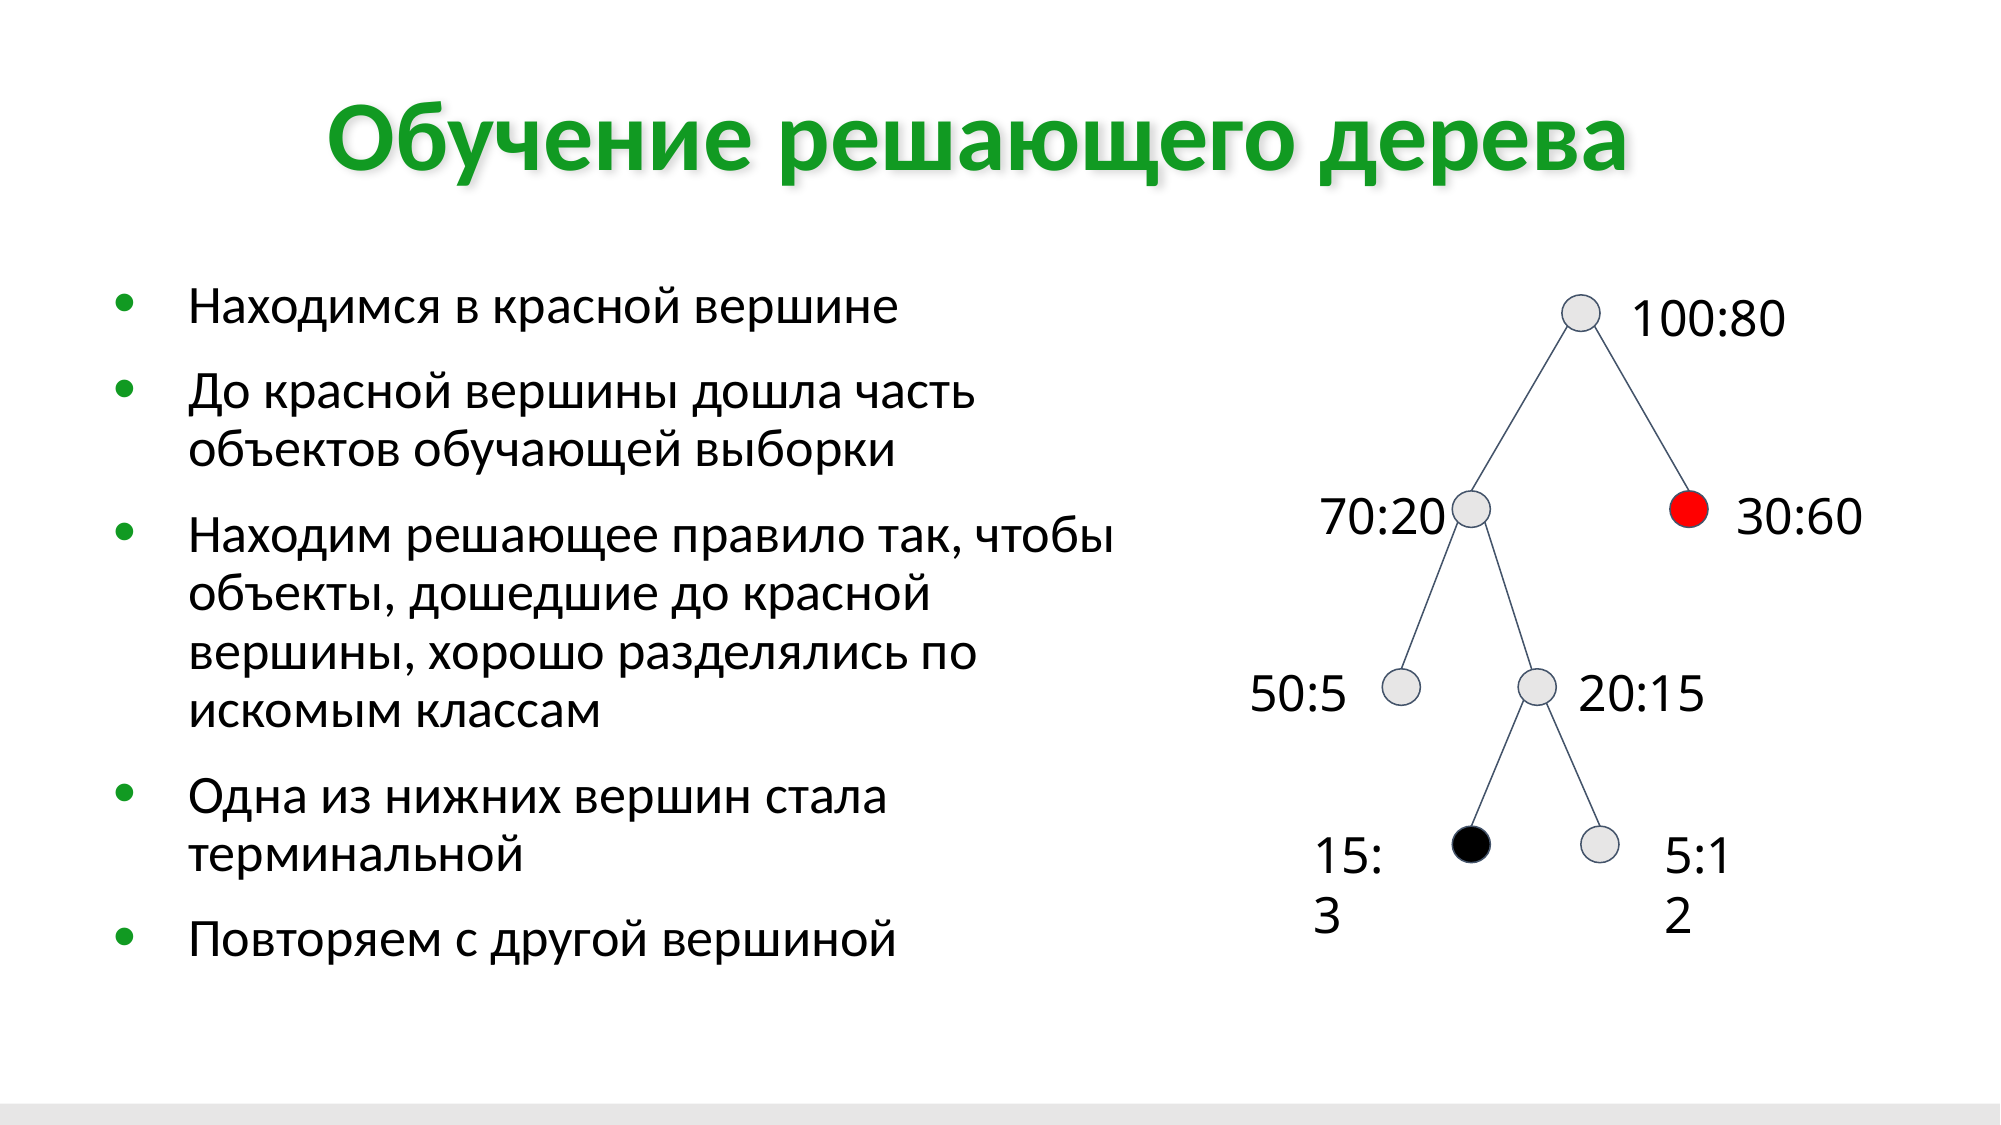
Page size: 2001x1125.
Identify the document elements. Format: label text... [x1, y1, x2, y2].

text_box [1561, 294, 1601, 332]
text_box 20:15 [1558, 641, 1762, 684]
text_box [1484, 522, 1532, 669]
text_box [1669, 490, 1709, 528]
text_box [1382, 684, 1421, 706]
text_box [1452, 826, 1491, 863]
text_box Обучение решающего дерева [255, 62, 1703, 198]
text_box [1401, 522, 1458, 669]
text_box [1594, 326, 1689, 491]
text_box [1471, 699, 1524, 827]
text_box 5:12 [1644, 803, 1781, 849]
text_box 50:5 [1229, 641, 1433, 684]
text_box 30:60 [1715, 464, 1920, 506]
list Находимся в красной вершине До красной вершины дошла часть объектов обучающей выборки Находим решающее правило так, чтобы объекты, дошедшие до красной вершины, хорошо разделялись по искомым классам Одна из нижних вершин стала терминальной Повторяем с другой вершиной [68, 256, 1178, 1000]
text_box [1471, 326, 1568, 491]
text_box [1545, 699, 1600, 827]
text_box 100:80 [1610, 266, 1815, 308]
text_box [1452, 506, 1491, 528]
text_box 70:20 [1299, 464, 1503, 506]
text_box [1580, 826, 1619, 863]
text_box 15:3 [1293, 803, 1429, 849]
text_box [1518, 668, 1557, 706]
